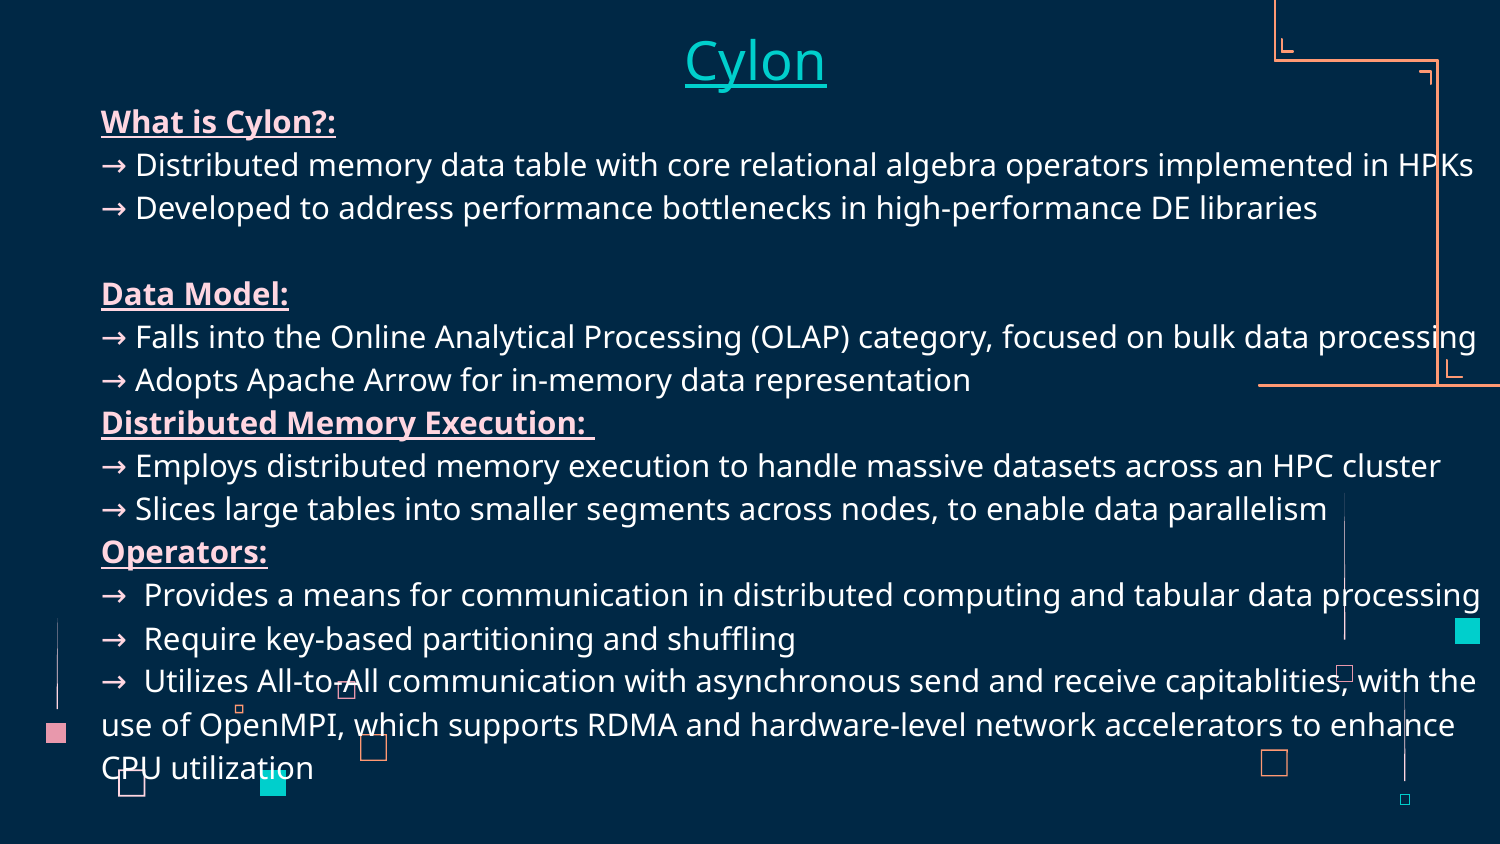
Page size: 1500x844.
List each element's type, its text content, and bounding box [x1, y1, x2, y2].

list What is Cylon?: → Distributed memory data table with core relational algebra operators implemented in HPKs → Developed to address performance bottlenecks in high-performance DE libraries Data Model: → Falls into the Online Analytical Processing (OLAP) category, focused on bulk data processing → Adopts Apache Arrow for in-memory data representation Distributed Memory Execution: → Employs distributed memory execution to handle massive datasets across an HPC cluster → Slices large tables into smaller segments across nodes, to enable data parallelism Operators: → Provides a means for communication in distributed computing and tabular data processing → Require key-based partitioning and shuffling → Utilizes All-to-All communication with asynchronous send and receive capitablities, with the use of OpenMPI, which supports RDMA and hardware-level network accelerators to enhance CPU utilization [85, 81, 1500, 815]
title Cylon [427, 11, 1085, 106]
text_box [1258, 0, 1500, 386]
